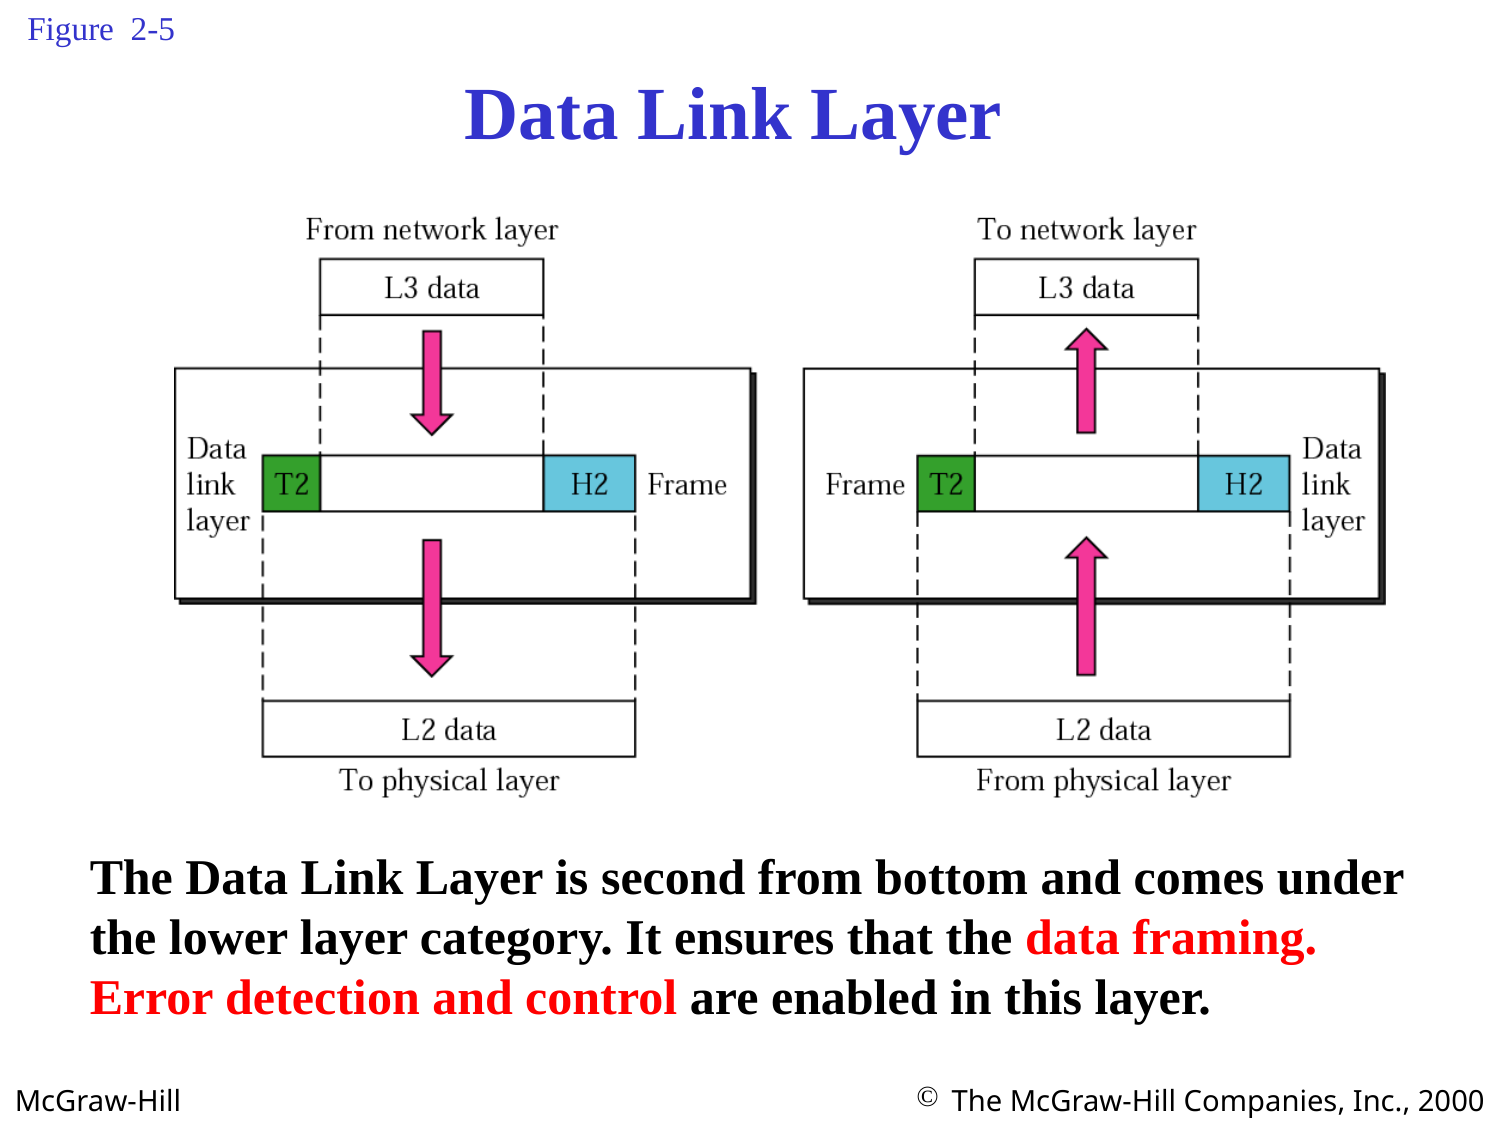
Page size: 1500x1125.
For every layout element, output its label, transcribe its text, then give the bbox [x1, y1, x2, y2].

picture [174, 212, 1386, 800]
text_box The Data Link Layer is second from bottom and comes under the lower layer category. It ensures that the data framing. Error detection and control are enabled in this layer. [75, 837, 1463, 1093]
text_box Data Link Layer [450, 57, 1018, 162]
text_box Figure 2-5 [12, 0, 278, 55]
